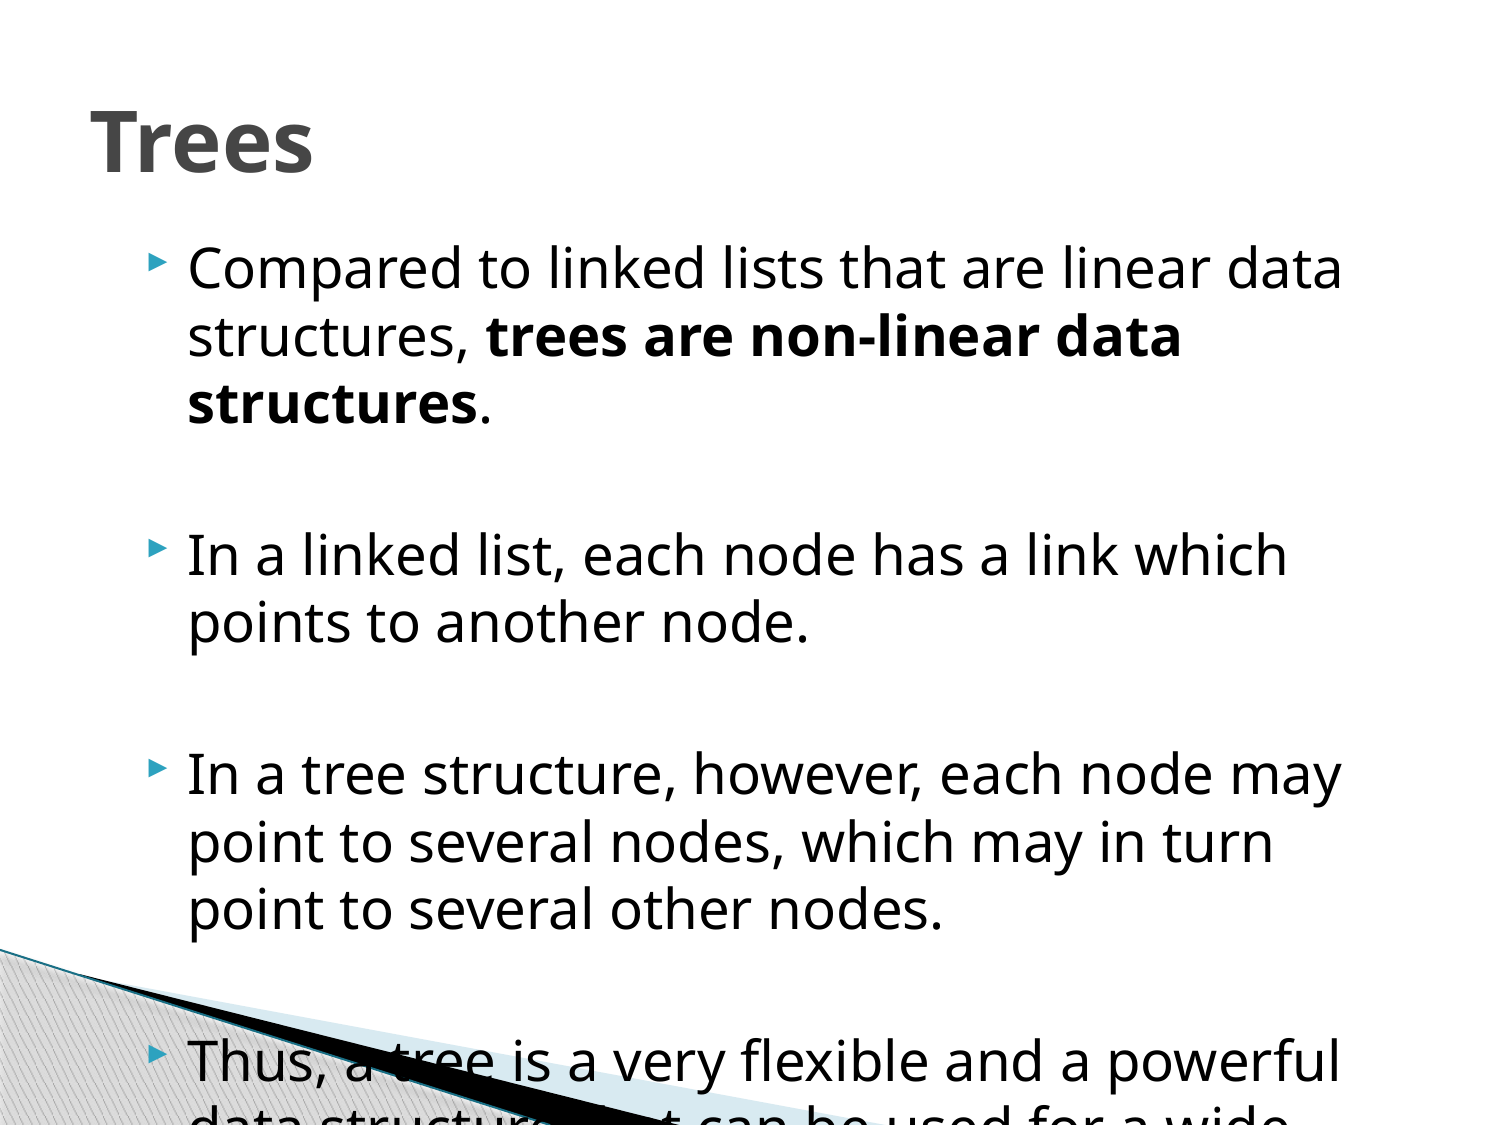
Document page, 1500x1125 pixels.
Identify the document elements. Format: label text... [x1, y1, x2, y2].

list Compared to linked lists that are linear data structures, trees are non-linear data structures. In a linked list, each node has a link which points to another node. In a tree structure, however, each node may point to several nodes, which may in turn point to several other nodes. Thus, a tree is a very flexible and a powerful data structure that can be used for a wide variety of applications. [112, 233, 1413, 1001]
title Trees [75, 45, 1425, 233]
